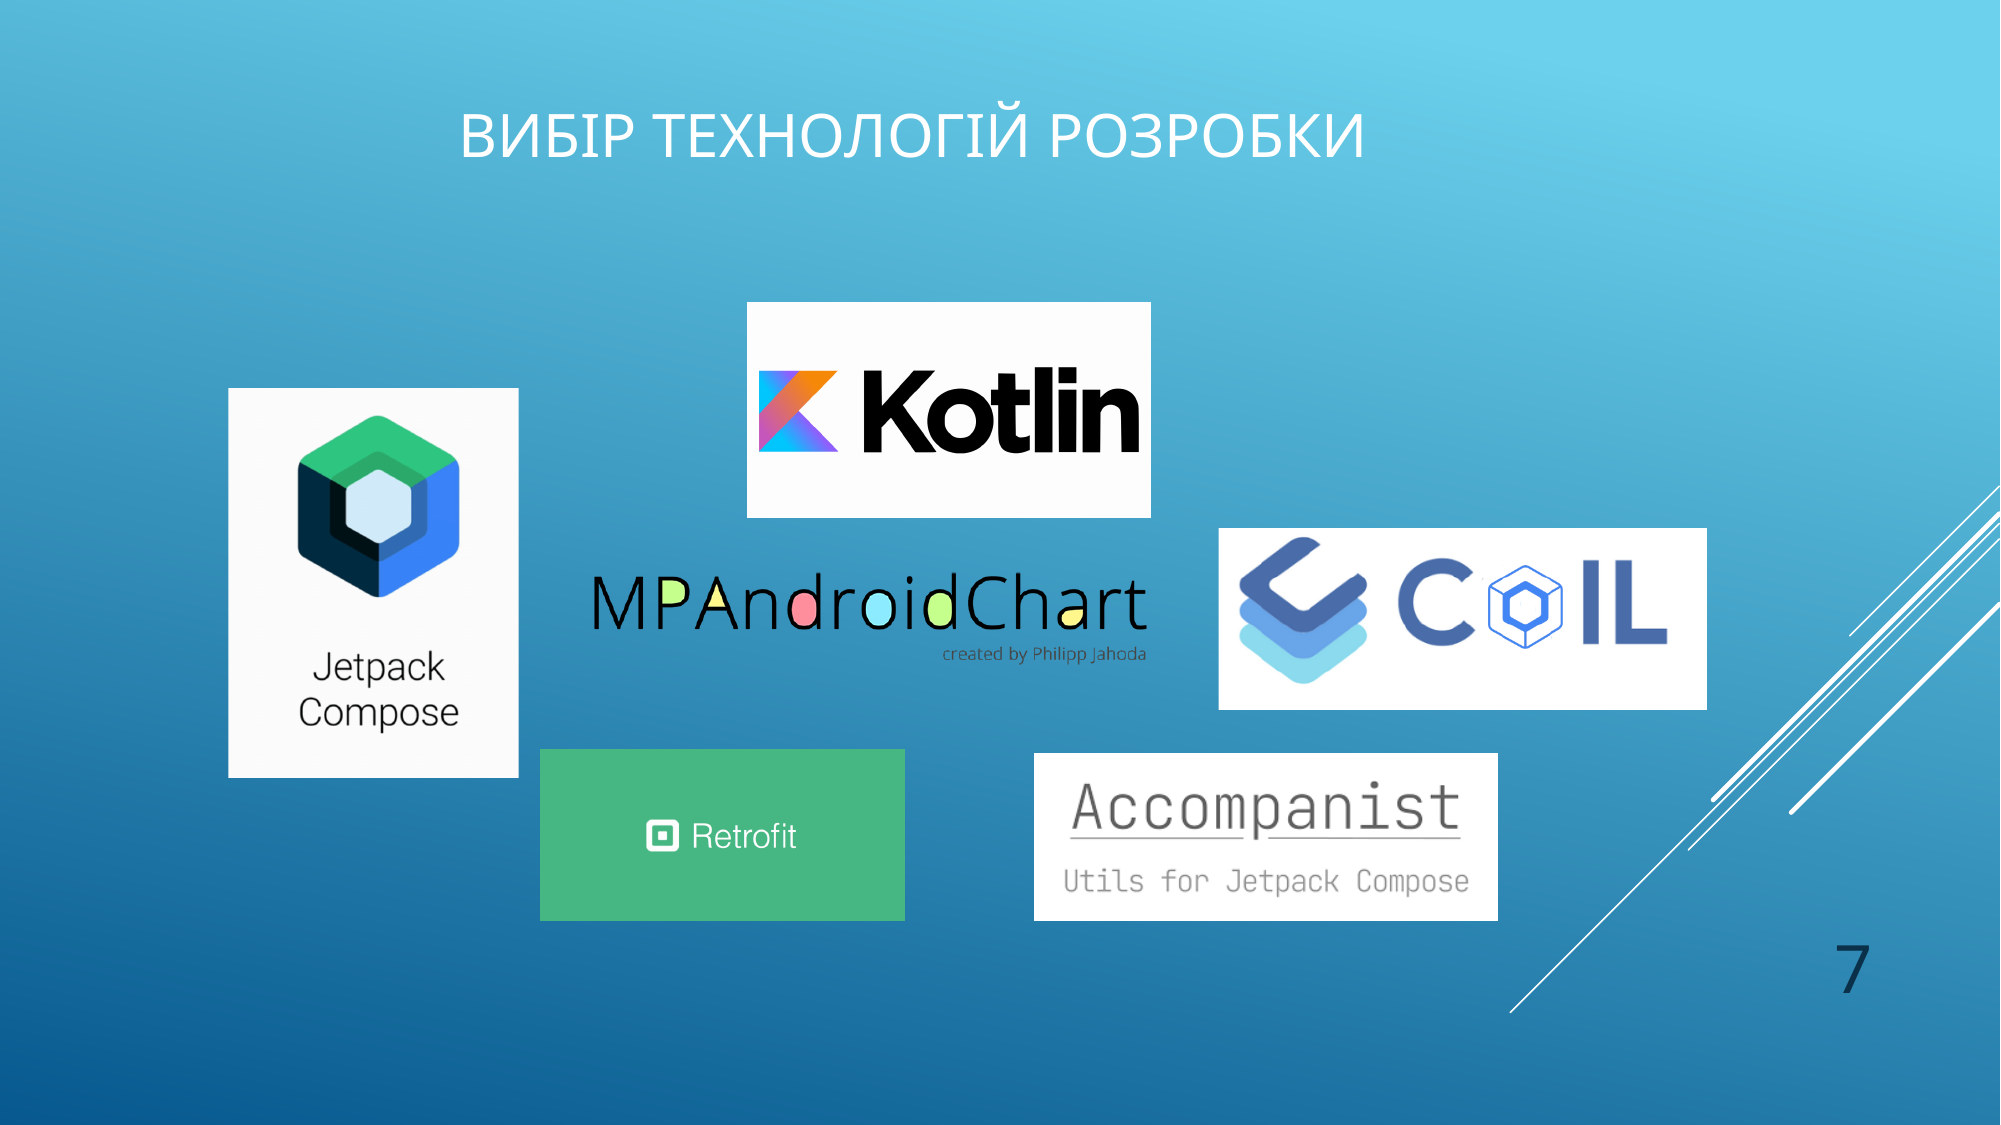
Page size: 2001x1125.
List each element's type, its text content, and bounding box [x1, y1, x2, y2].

picture [556, 539, 1189, 698]
picture [1218, 527, 1708, 710]
picture [228, 388, 519, 778]
picture [1034, 753, 1498, 921]
picture [747, 302, 1151, 518]
title Вибір технологій розробки [443, 81, 1481, 185]
slide_number 7 [1700, 915, 1888, 1025]
picture [540, 749, 906, 921]
